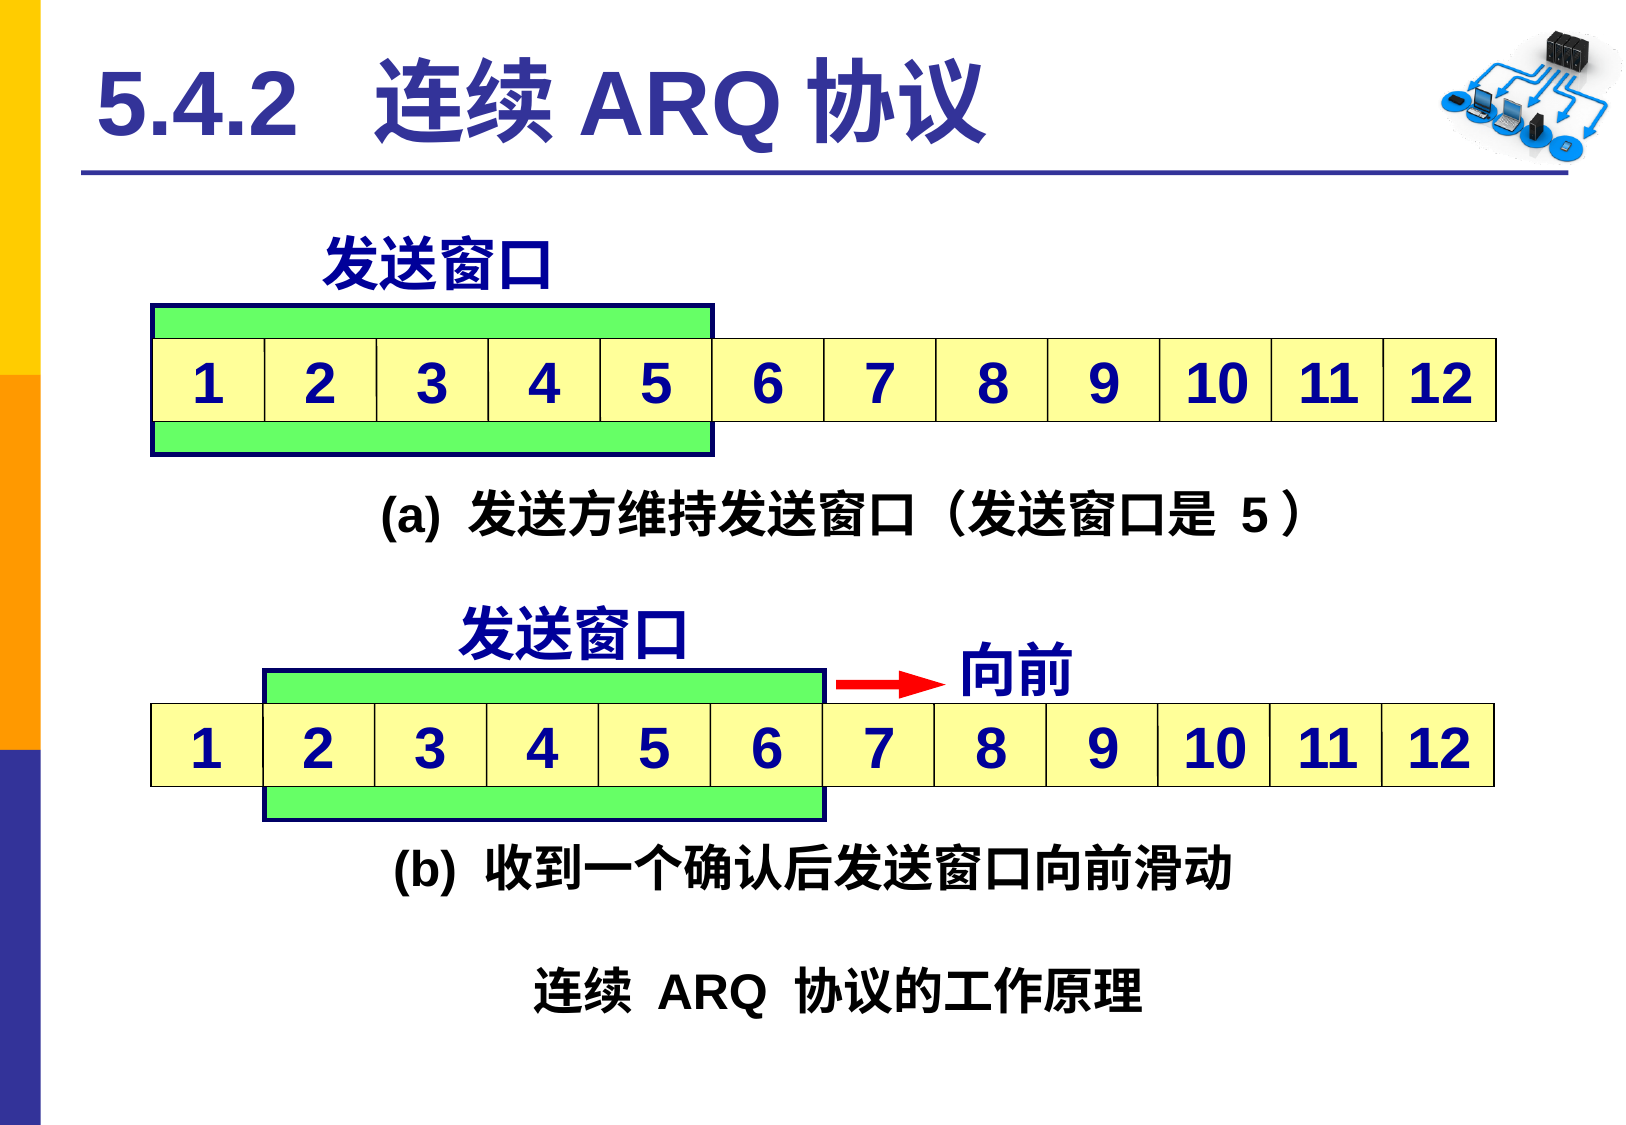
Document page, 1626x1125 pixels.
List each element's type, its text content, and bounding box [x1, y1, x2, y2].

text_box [152, 219, 1498, 551]
picture [1438, 30, 1624, 165]
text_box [150, 589, 1497, 906]
text_box 连续 ARQ 协议的工作原理 [407, 952, 1270, 1027]
title 5.4.2 连续ARQ协议 [81, 30, 1569, 161]
